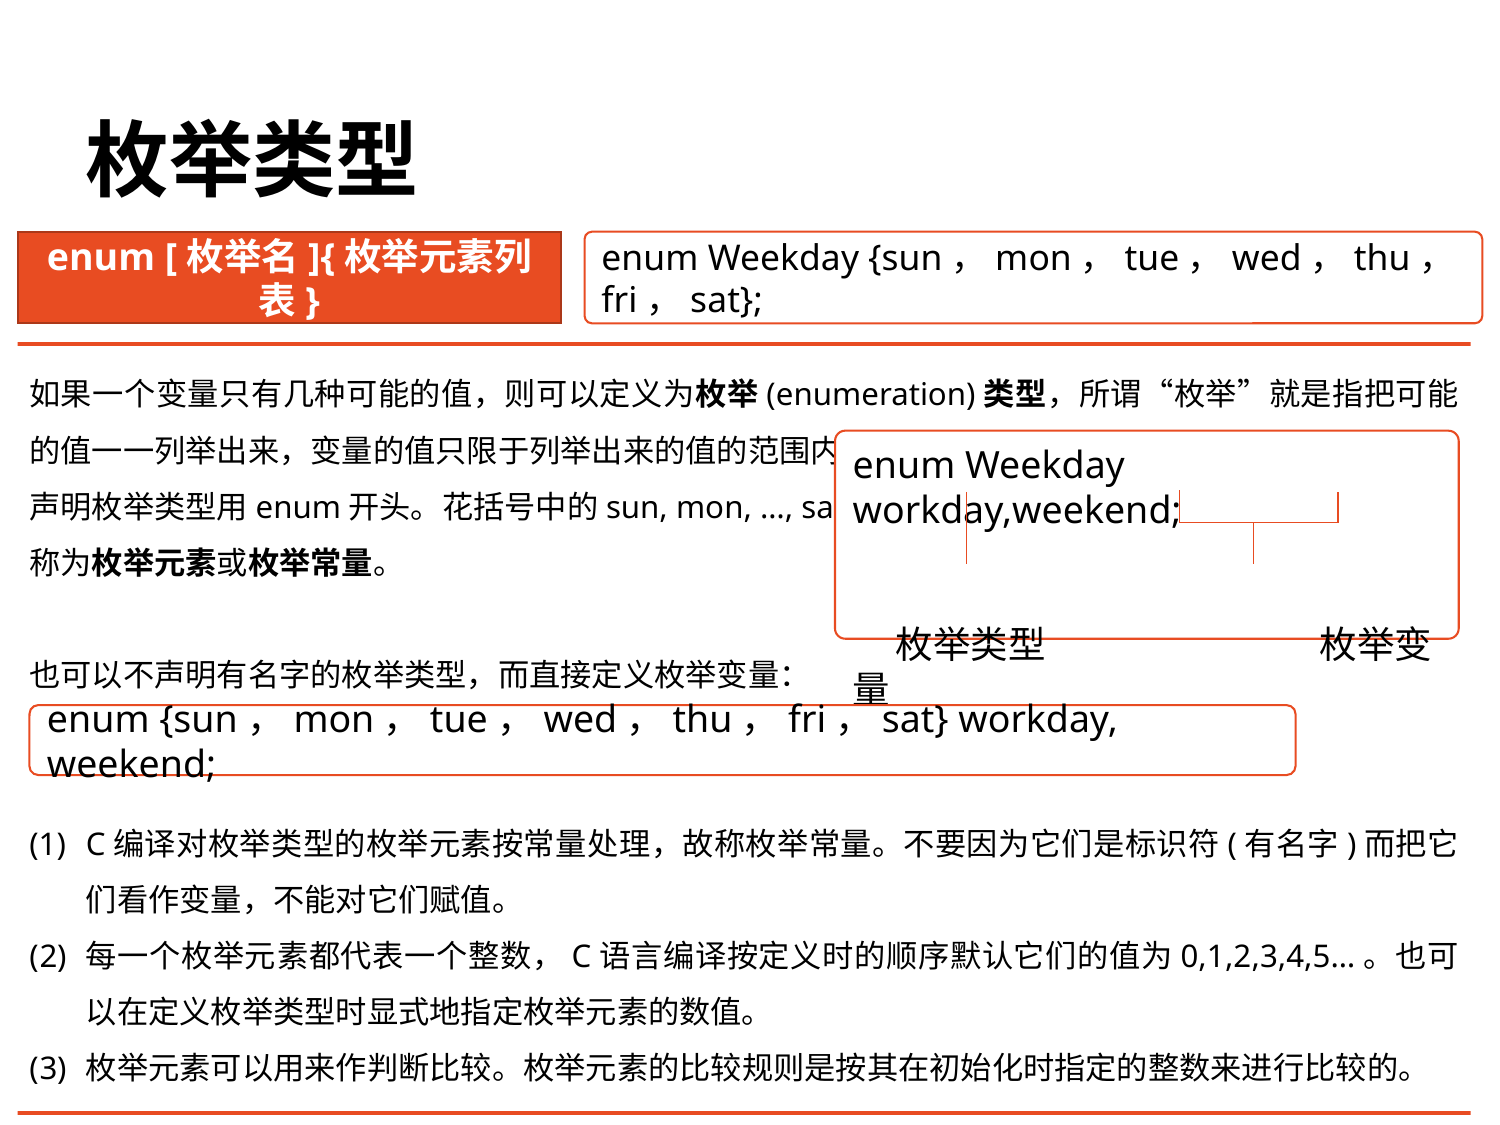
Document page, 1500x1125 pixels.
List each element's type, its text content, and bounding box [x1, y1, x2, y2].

text_box [1179, 490, 1339, 523]
text_box enum [枚举名]{枚举元素列表} [17, 231, 561, 324]
text_box enum Weekday workday,weekend; 枚举类型 枚举变量 [834, 430, 1459, 639]
text_box enum Weekday {sun，mon，tue，wed，thu，fri，sat}; [584, 231, 1483, 324]
text_box enum {sun，mon，tue，wed，thu，fri，sat} workday, weekend; [29, 705, 1296, 776]
title 枚举类型 [70, 70, 1430, 217]
